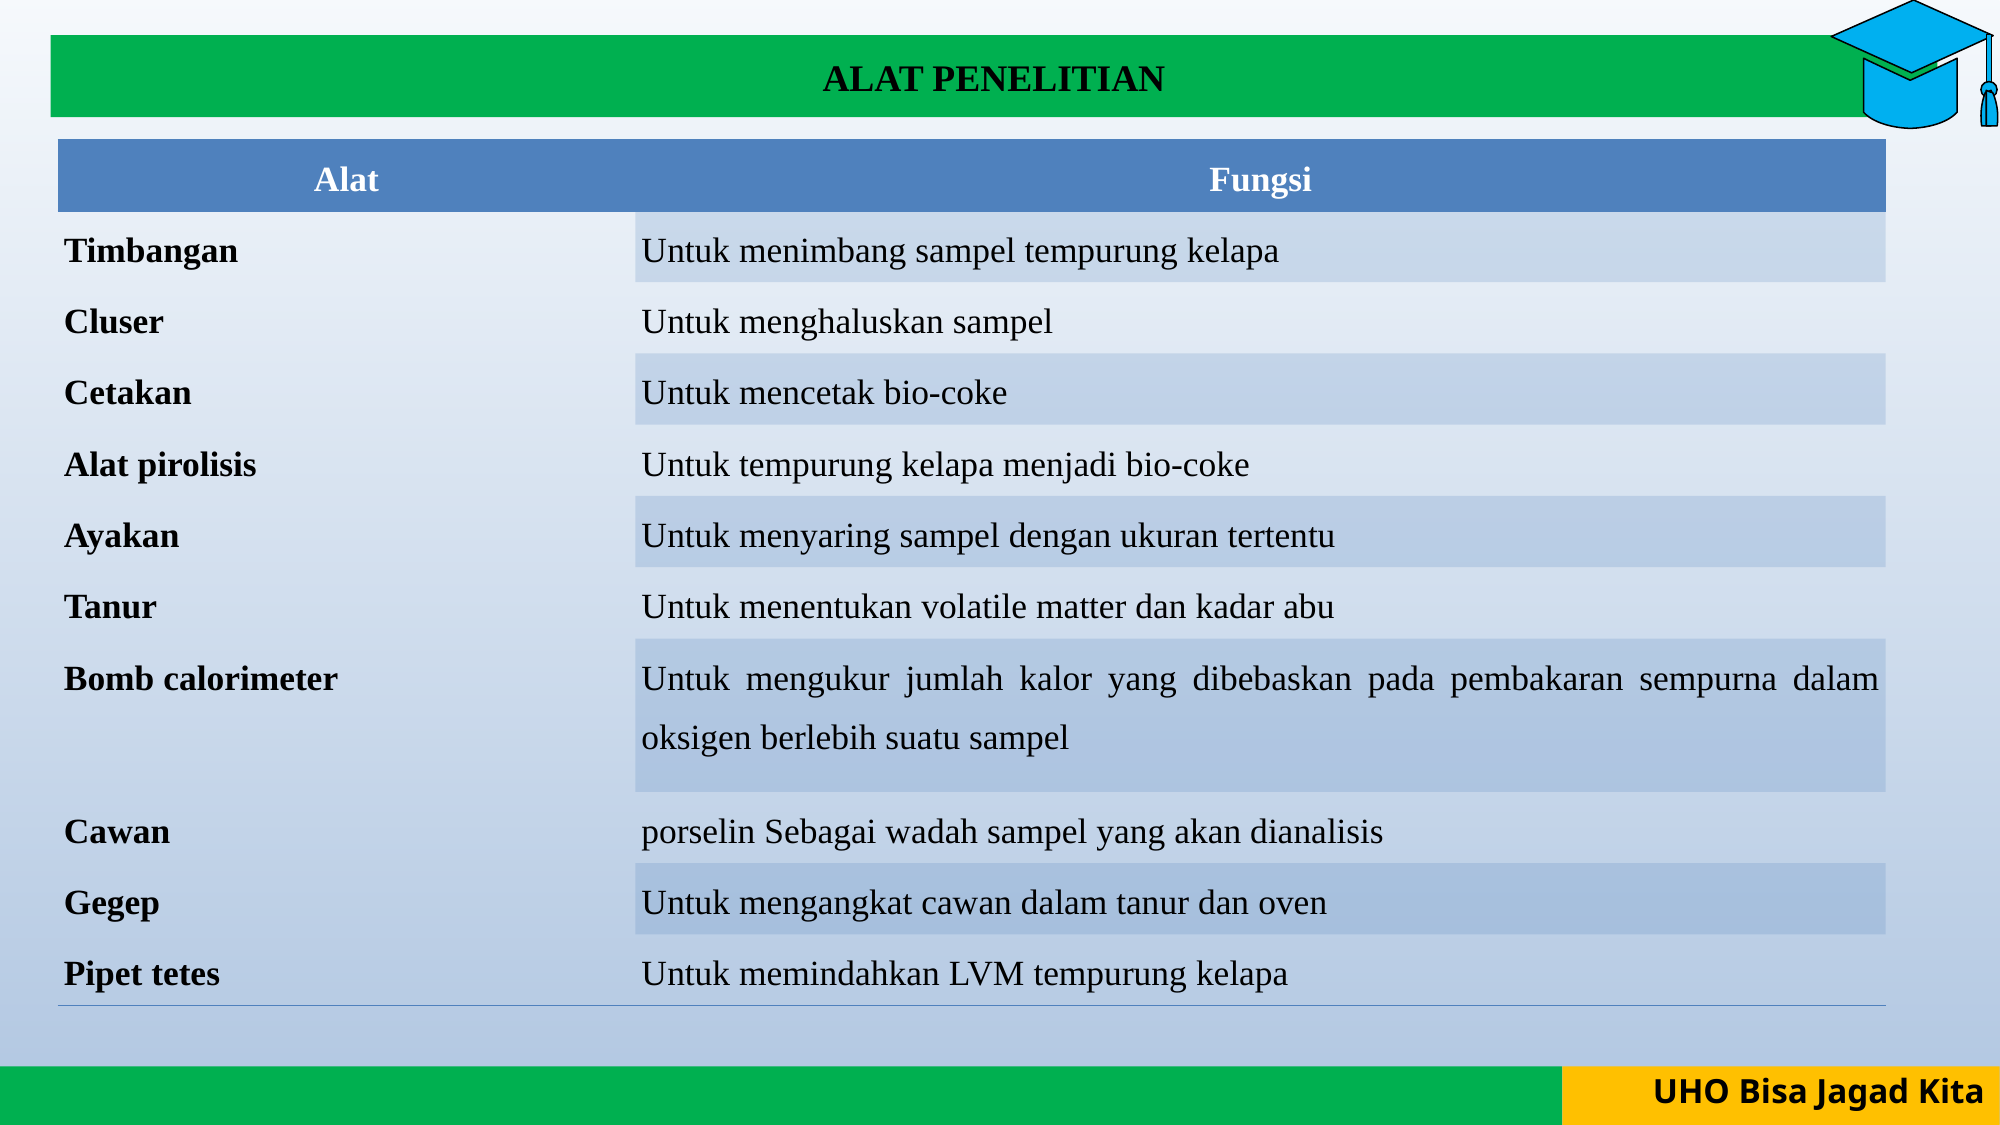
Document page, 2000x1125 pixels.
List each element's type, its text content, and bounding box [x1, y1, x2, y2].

text_box [1560, 1064, 2000, 1125]
table_cell Gegep [58, 863, 635, 934]
table_header Fungsi [635, 140, 1886, 210]
table_header Alat [58, 140, 635, 210]
text_box ALAT PENELITIAN [49, 33, 1825, 119]
table_cell Untuk menyaring sampel dengan ukuran tertentu [635, 496, 1886, 567]
table_cell Cawan [58, 792, 635, 863]
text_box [1830, 0, 2000, 129]
table_cell Timbangan [58, 212, 635, 282]
table_cell Untuk menentukan volatile matter dan kadar abu [635, 567, 1886, 639]
table_cell Bomb calorimeter [58, 639, 635, 792]
table_cell Cluser [58, 282, 635, 353]
table_cell Cetakan [58, 353, 635, 425]
table_cell Untuk mengangkat cawan dalam tanur dan oven [635, 863, 1886, 934]
table_cell Untuk mencetak bio-coke [635, 353, 1886, 425]
table_cell Untuk memindahkan LVM tempurung kelapa [635, 934, 1886, 1005]
table_cell Alat pirolisis [58, 425, 635, 496]
table_cell Untuk mengukur jumlah kalor yang dibebaskan pada pembakaran sempurna dalam oksigen berlebih suatu sampel [635, 639, 1886, 792]
text_box UHO Bisa Jagad Kita [1635, 1061, 2000, 1120]
table_cell Tanur [58, 567, 635, 639]
text_box [0, 1064, 1560, 1125]
table_cell Untuk tempurung kelapa menjadi bio-coke [635, 425, 1886, 496]
table_cell Ayakan [58, 496, 635, 567]
table_cell Untuk menimbang sampel tempurung kelapa [635, 212, 1886, 282]
table_cell Pipet tetes [58, 934, 635, 1005]
table_cell porselin Sebagai wadah sampel yang akan dianalisis [635, 792, 1886, 863]
table_cell Untuk menghaluskan sampel [635, 282, 1886, 353]
